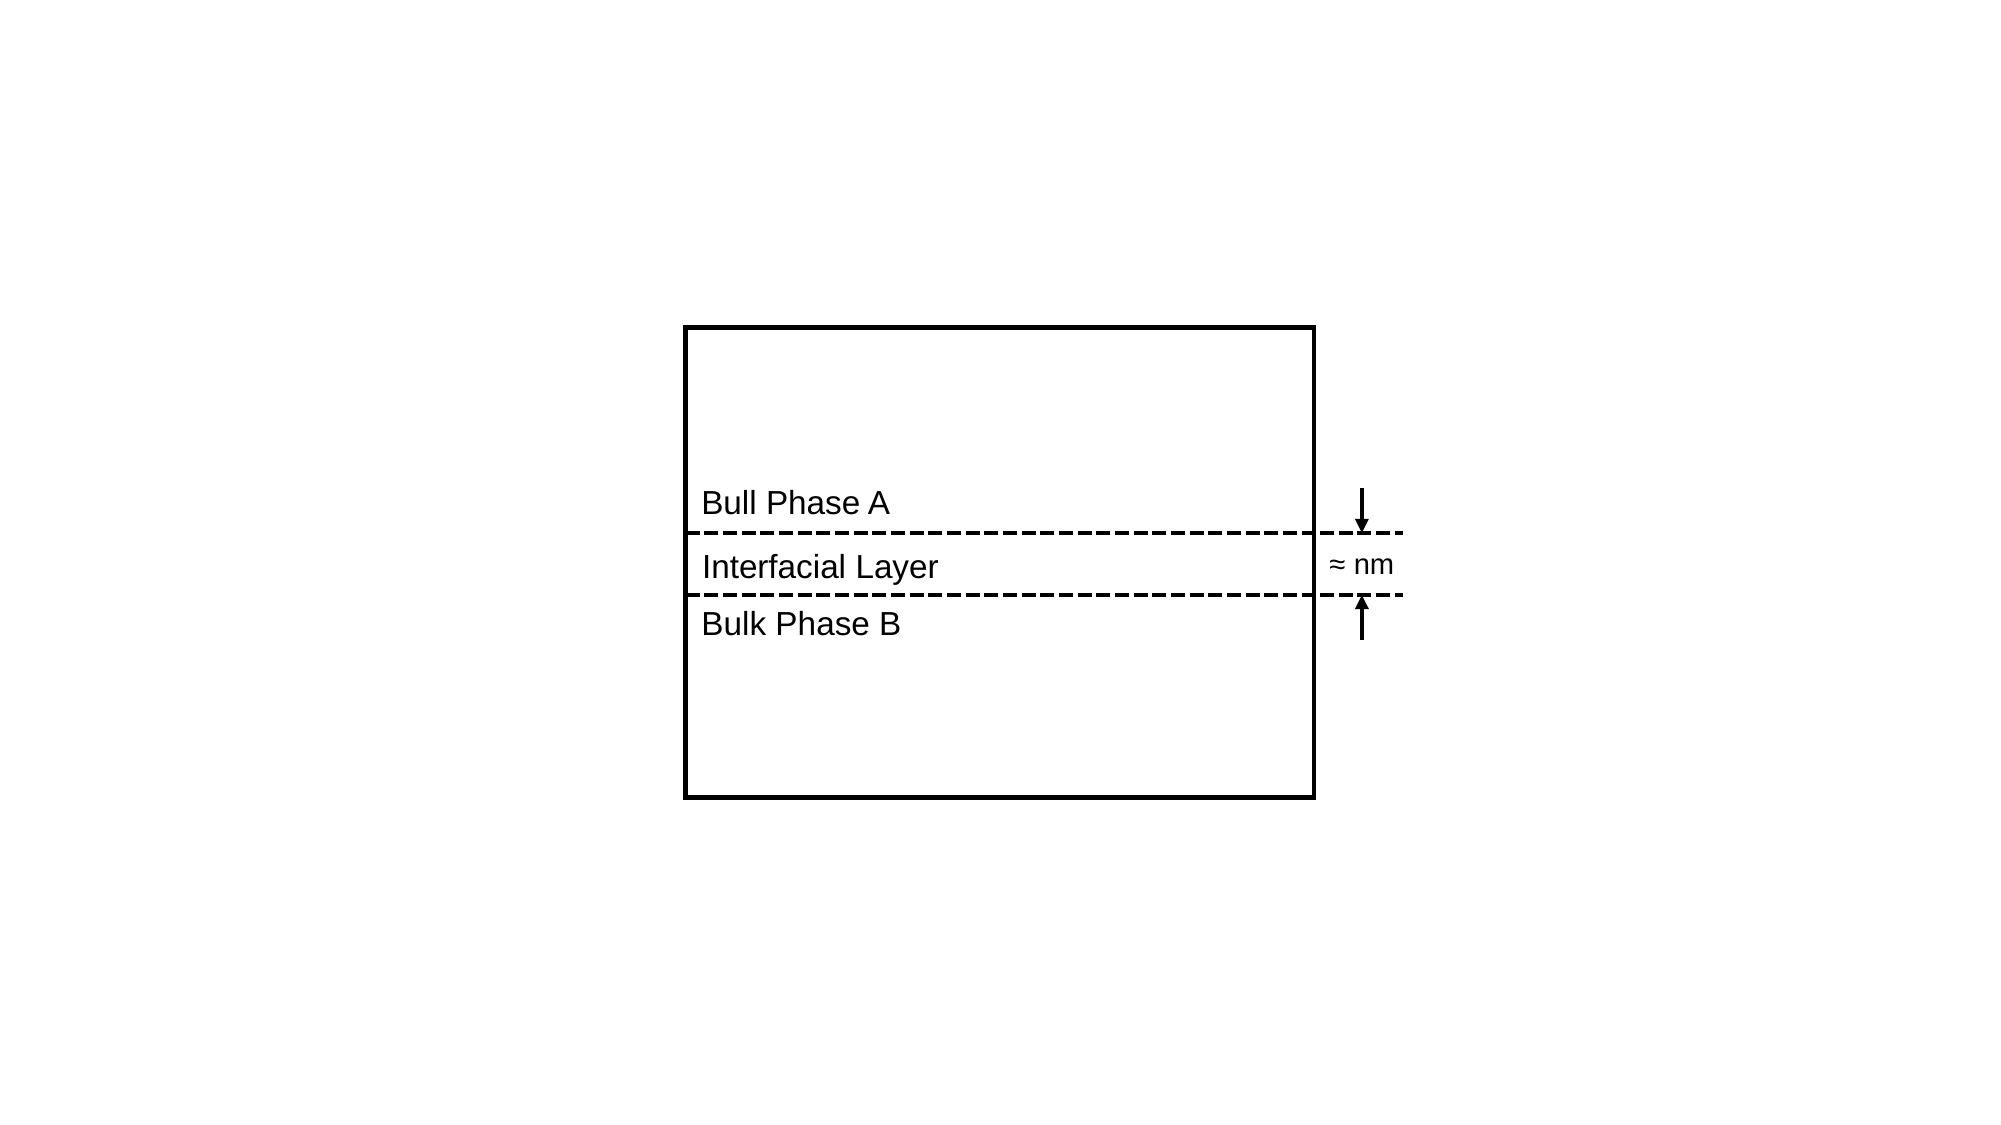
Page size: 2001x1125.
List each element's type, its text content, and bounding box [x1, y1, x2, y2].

text_box [685, 327, 1315, 532]
text_box Bull Phase A [686, 473, 906, 529]
text_box [685, 596, 1315, 798]
text_box Bulk Phase B [686, 596, 917, 650]
text_box [685, 533, 1315, 594]
text_box ≈ nm [1314, 537, 1410, 588]
text_box Interfacial Layer [687, 537, 954, 593]
